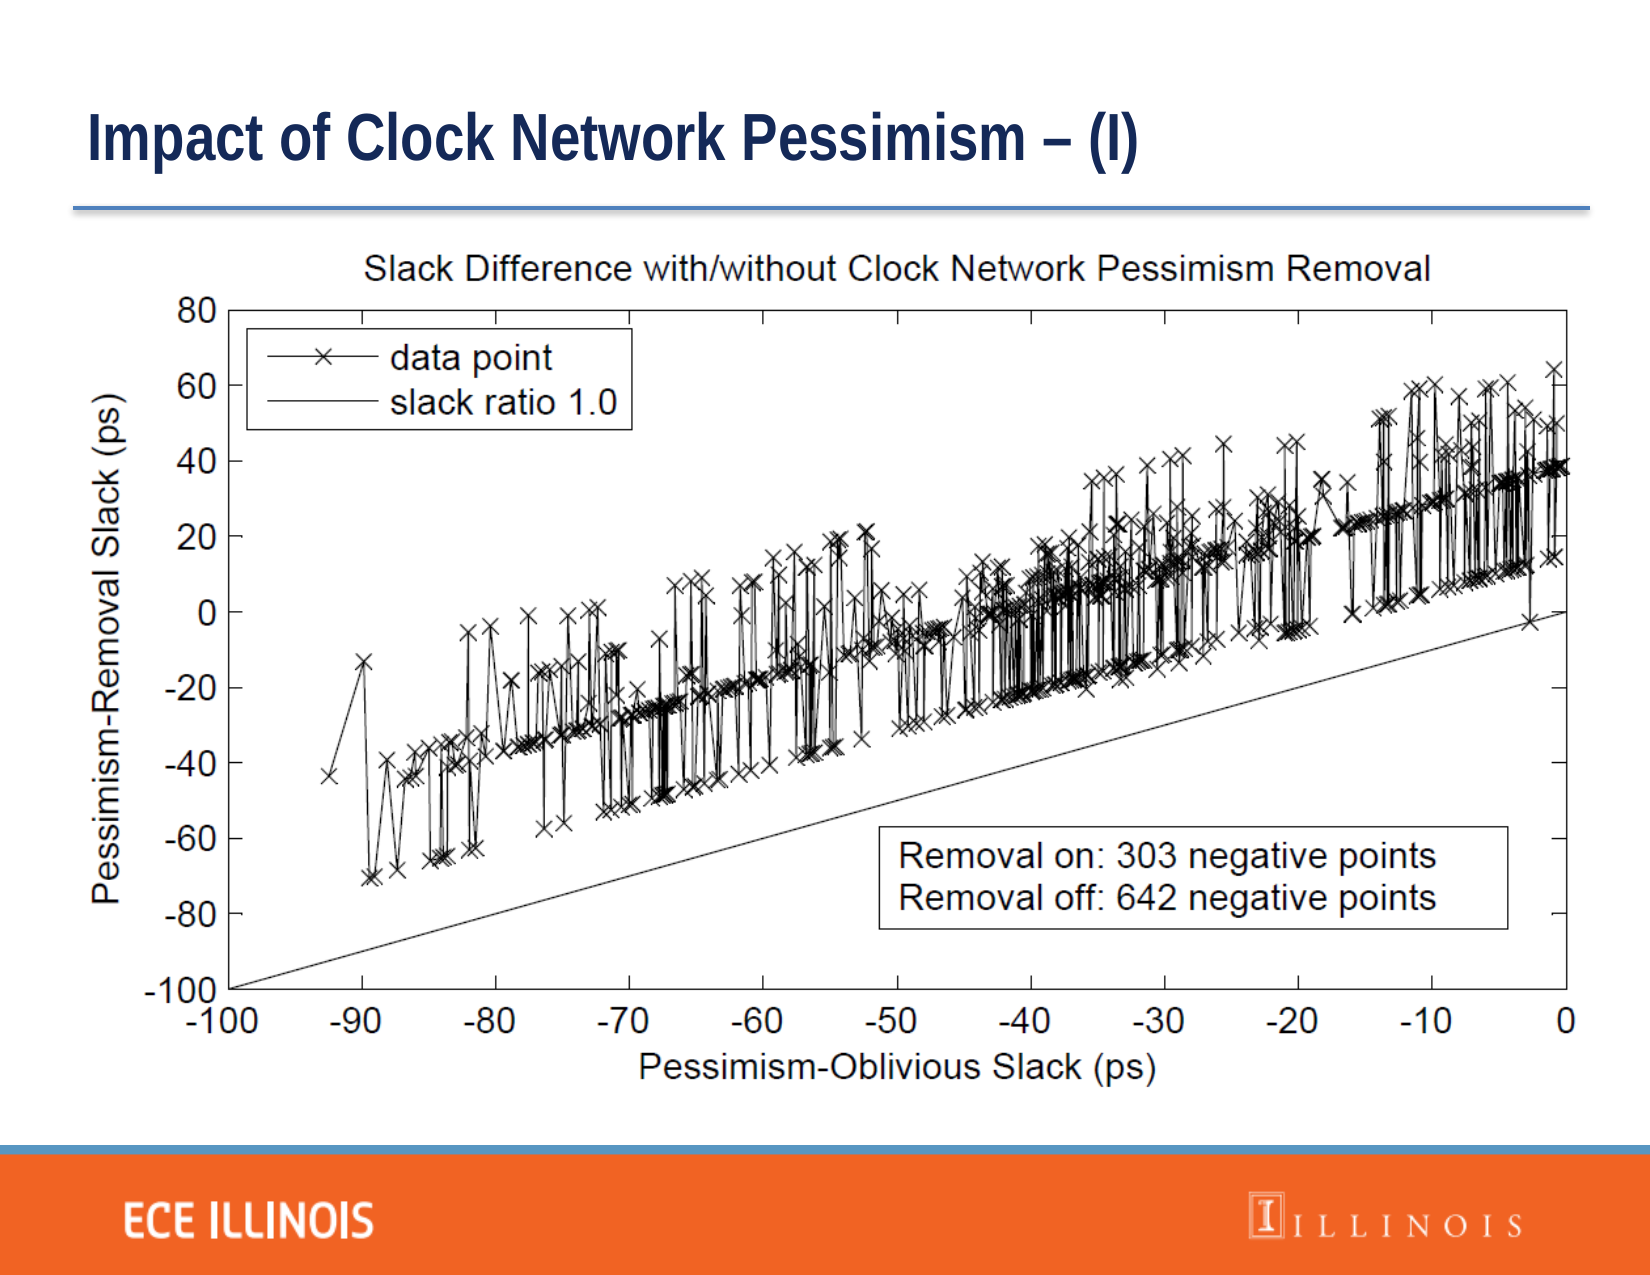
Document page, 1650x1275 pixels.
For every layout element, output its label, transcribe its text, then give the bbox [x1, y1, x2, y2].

picture [74, 247, 1578, 1091]
list Impact of Clock Network Pessimism – (I) [72, 86, 1590, 209]
